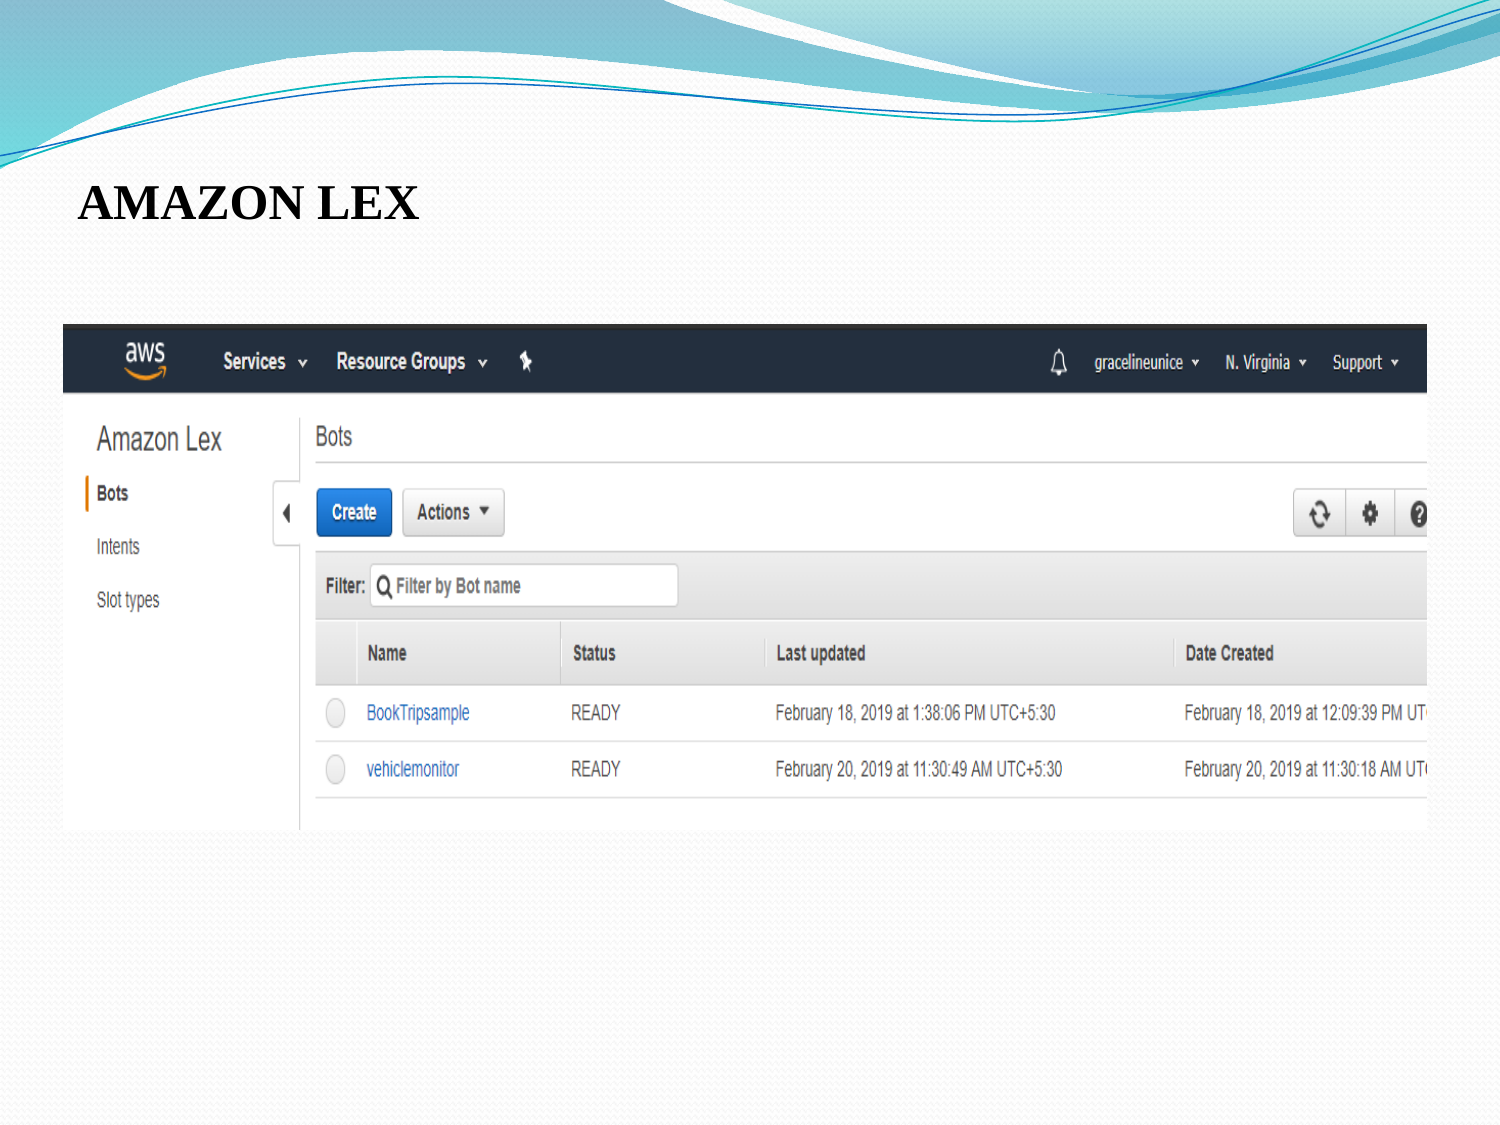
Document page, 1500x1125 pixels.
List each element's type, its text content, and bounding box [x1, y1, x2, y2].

picture [63, 324, 1427, 830]
text_box AMAZON LEX [62, 162, 550, 238]
